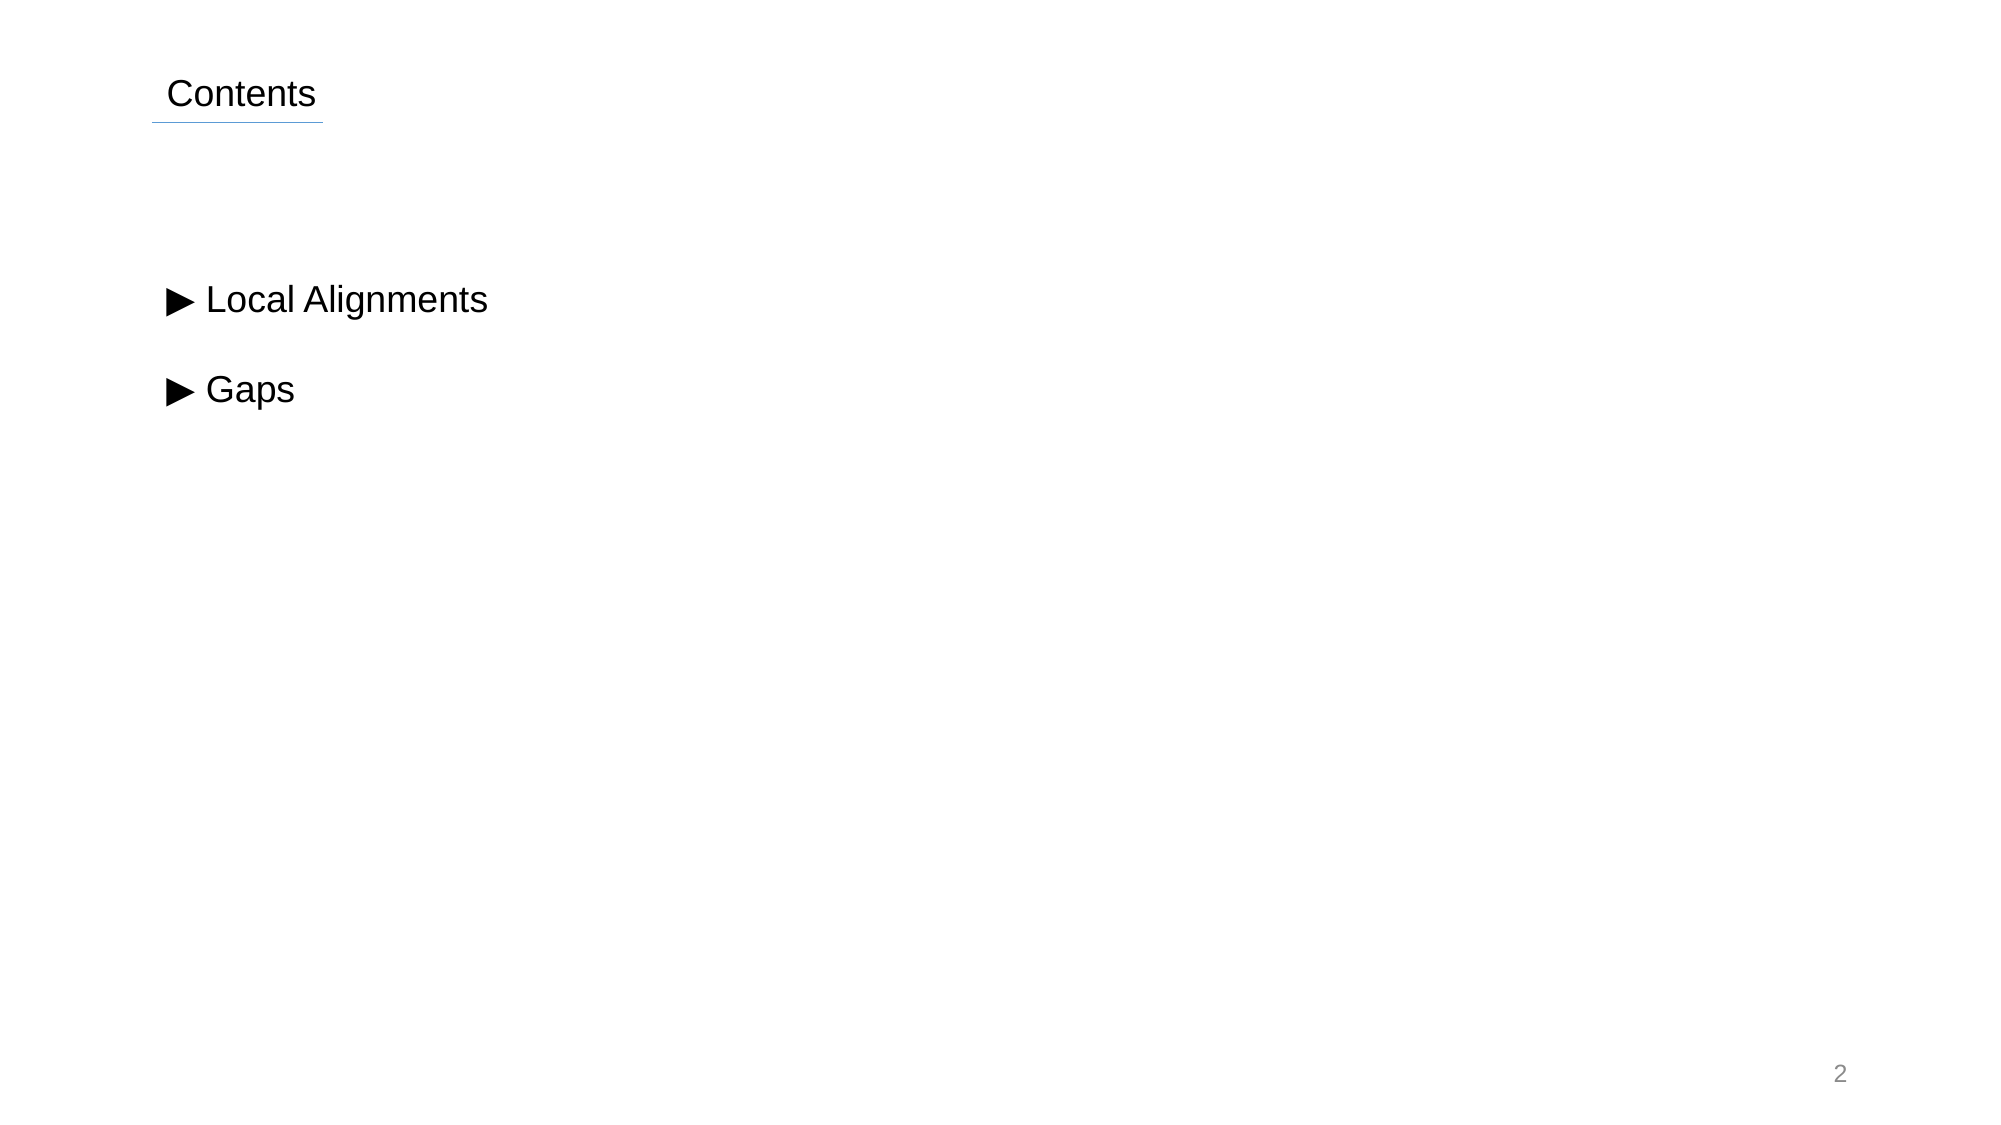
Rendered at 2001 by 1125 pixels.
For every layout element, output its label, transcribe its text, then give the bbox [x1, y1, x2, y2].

text_box ▶ Local Alignments ▶ Gaps [151, 267, 1244, 417]
text_box Contents [151, 61, 836, 122]
slide_number 2 [1412, 1042, 1863, 1103]
